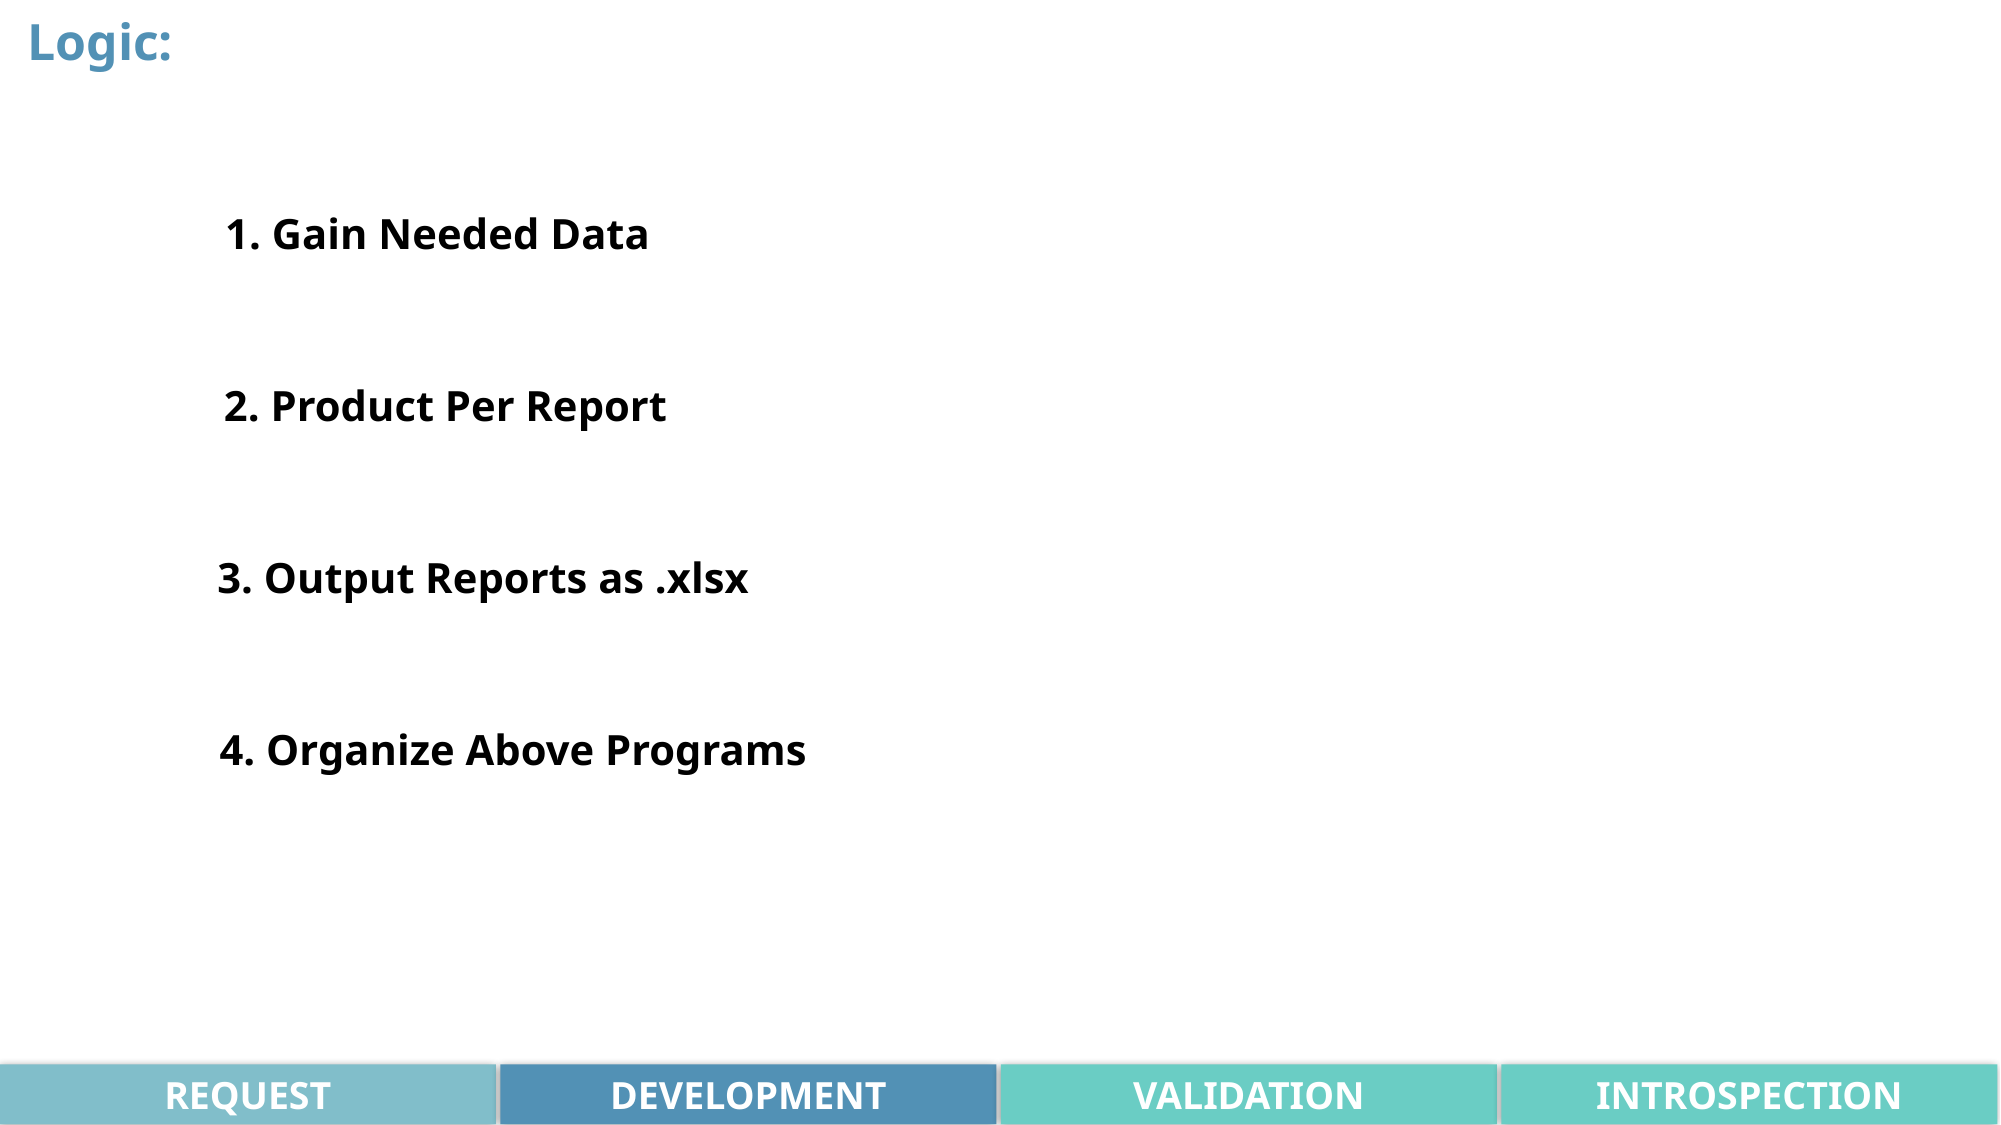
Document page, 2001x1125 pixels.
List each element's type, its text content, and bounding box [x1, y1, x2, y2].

text_box 1. Gain Needed Data [210, 200, 665, 266]
text_box 4. Organize Above Programs [204, 716, 822, 781]
text_box 2. Product Per Report [209, 372, 682, 437]
text_box Logic: [12, 2, 189, 78]
text_box DEVELOPMENT [500, 1064, 995, 1125]
text_box 3. Output Reports as .xlsx [202, 544, 764, 609]
text_box INTROSPECTION [1501, 1064, 1998, 1125]
text_box REQUEST [0, 1064, 494, 1125]
text_box VALIDATION [1000, 1064, 1495, 1125]
